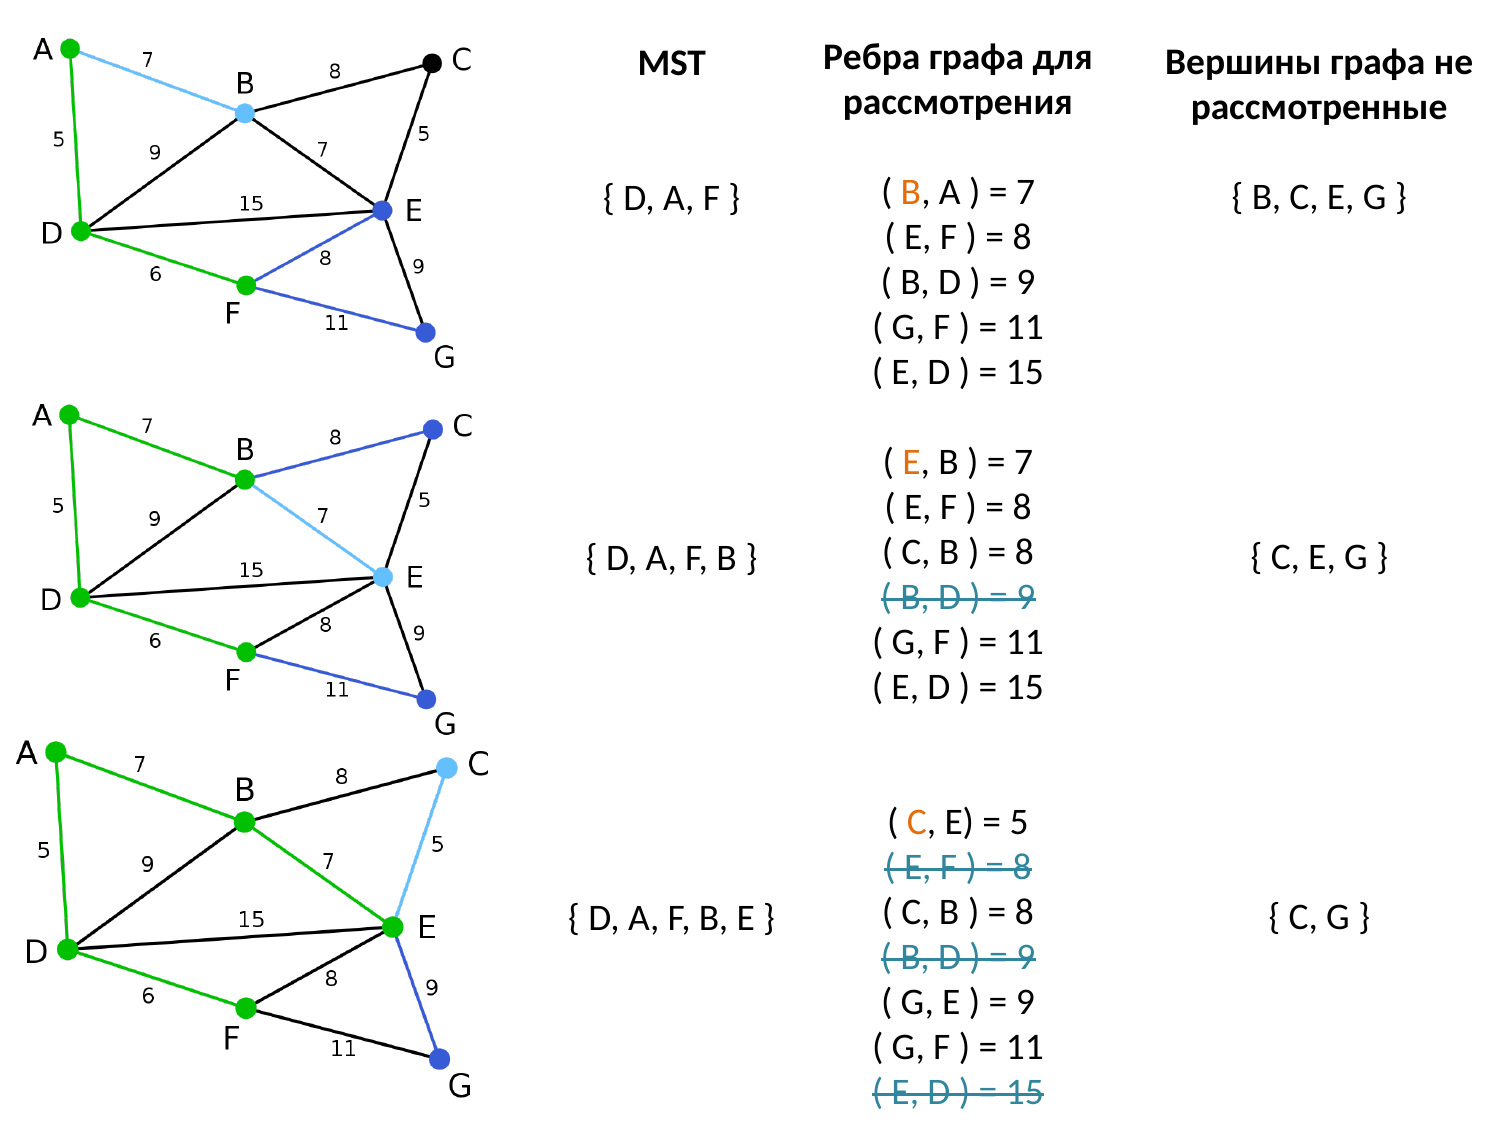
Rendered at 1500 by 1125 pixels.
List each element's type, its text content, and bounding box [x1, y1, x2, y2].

text_box MST { D, A, F } { D, A, F, B } { D, A, F, B, E } [546, 30, 777, 991]
text_box Вершины графа не рассмотренные { B, C, E, G } { C, E, G } { C, G } [1138, 29, 1500, 990]
text_box Ребра графа для рассмотрения ( B, A ) = 7 ( E, F ) = 8 ( B, D ) = 9 ( G, F ) = 11 ( E, D ) = 15 ( E, B ) = 7 ( E, F ) = 8 ( C, B ) = 8 ( B, D ) = 9 ( G, F ) = 11 ( E, D ) = 15 ( C, E) = 5 ( E, F ) = 8 ( C, B ) = 8 ( B, D ) = 9 ( G, E ) = 9 ( G, F ) = 11 ( E, D ) = 15 [777, 25, 1139, 1125]
picture [3, 19, 494, 1125]
